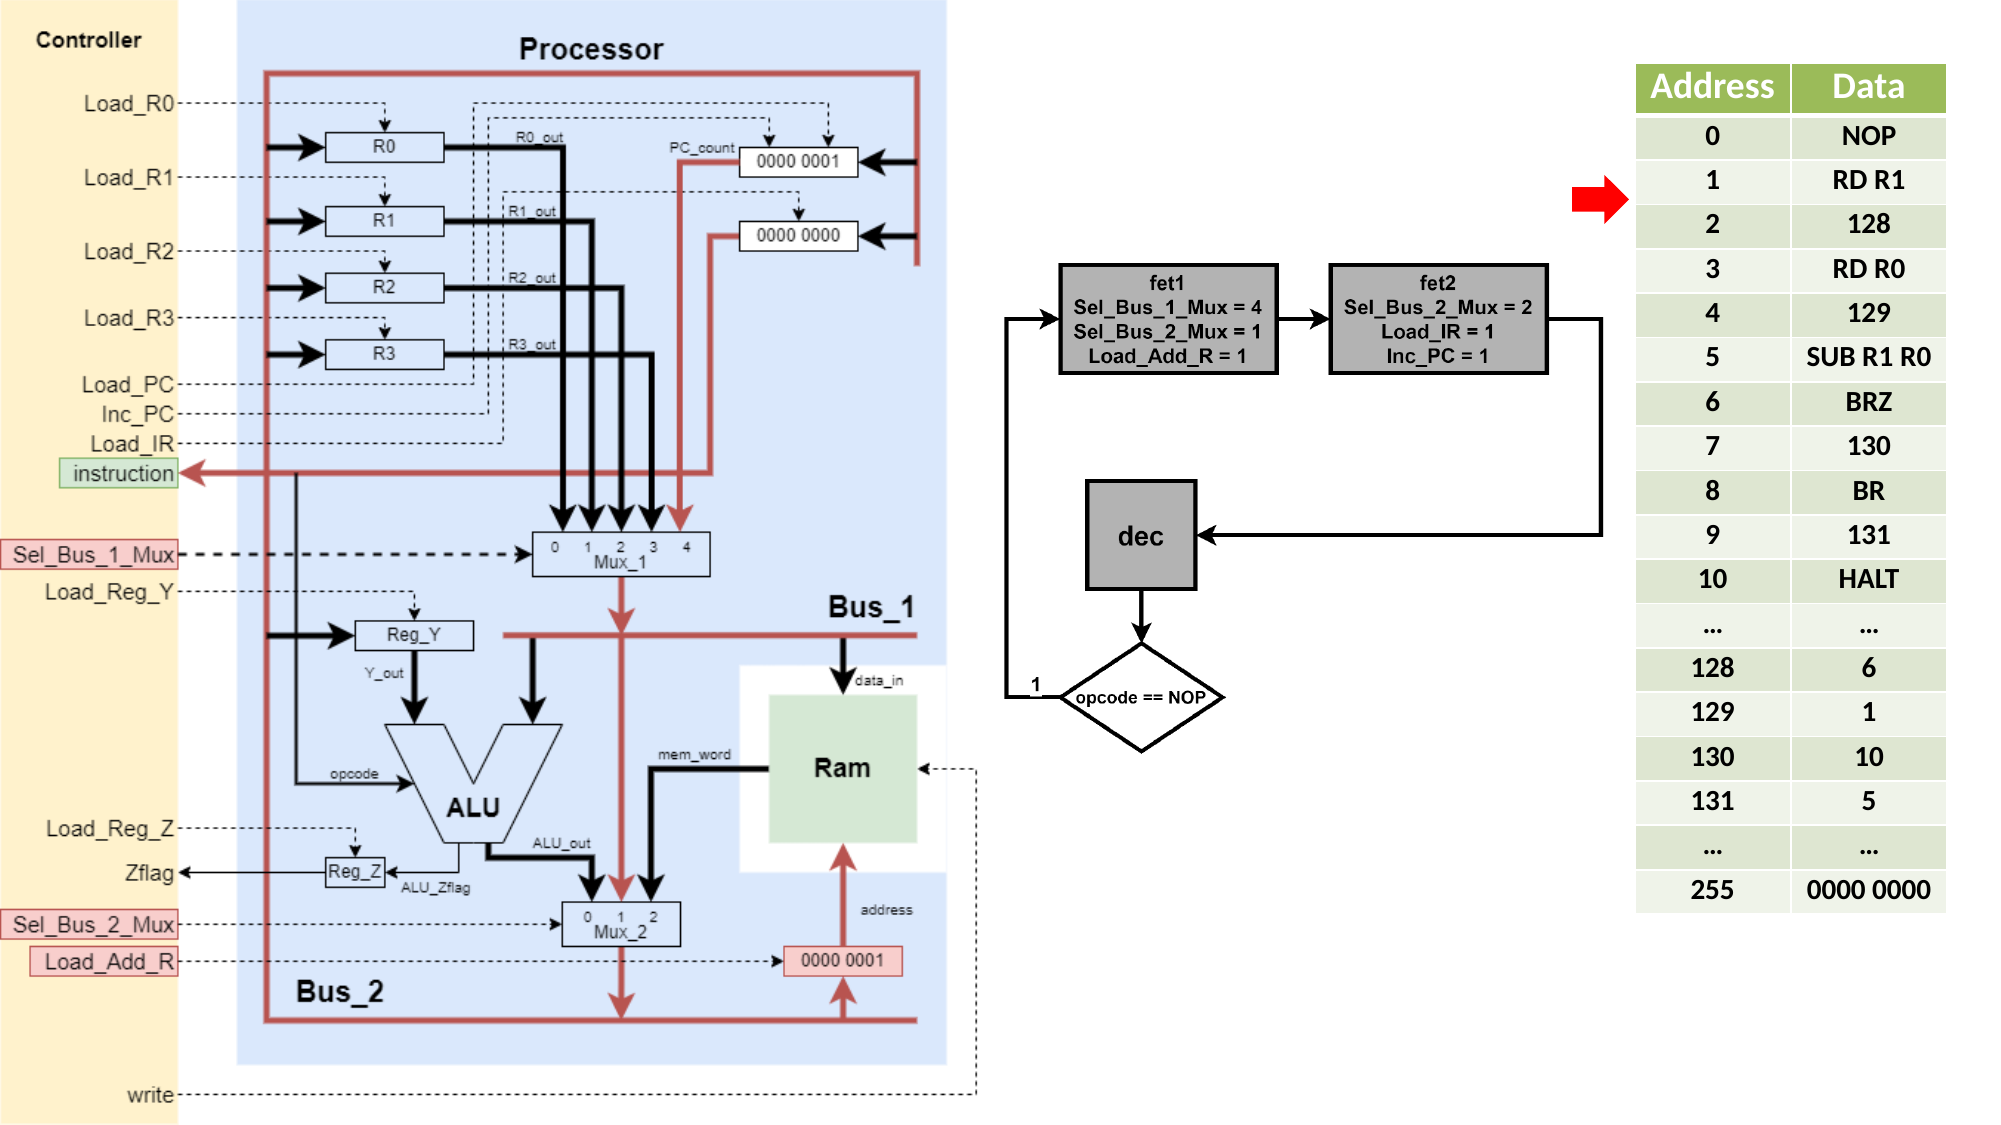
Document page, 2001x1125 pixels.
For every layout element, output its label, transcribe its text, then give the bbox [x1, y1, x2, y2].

table_cell 3 [1636, 250, 1790, 292]
table_cell BR [1792, 471, 1946, 514]
table_cell 5 [1792, 782, 1946, 824]
table_header Data [1792, 64, 1946, 113]
table_cell … [1636, 826, 1790, 869]
text_box [1570, 173, 1632, 226]
table_cell 1 [1636, 161, 1790, 204]
table_cell … [1792, 604, 1946, 647]
table_cell RD R0 [1792, 250, 1946, 292]
table_cell 10 [1792, 737, 1946, 780]
table_cell 7 [1636, 427, 1790, 470]
table_cell 1 [1792, 693, 1946, 736]
table_cell 9 [1636, 516, 1790, 558]
table_cell 10 [1636, 560, 1790, 603]
table_cell 131 [1792, 516, 1946, 558]
table_cell 128 [1792, 205, 1946, 248]
table_cell 6 [1792, 649, 1946, 691]
table_cell 0000 0000 [1792, 871, 1946, 913]
table_cell 8 [1636, 471, 1790, 514]
table_cell 129 [1636, 693, 1790, 736]
table_cell 128 [1636, 649, 1790, 691]
table_cell 131 [1636, 782, 1790, 824]
picture [0, 0, 1627, 1125]
table_cell BRZ [1792, 383, 1946, 425]
table_cell SUB R1 R0 [1792, 338, 1946, 381]
table_cell … [1792, 826, 1946, 869]
table_cell 130 [1636, 737, 1790, 780]
table_cell 129 [1792, 294, 1946, 337]
table_cell NOP [1792, 118, 1946, 159]
table_cell 0 [1636, 118, 1790, 159]
table_cell 255 [1636, 871, 1790, 913]
table_cell HALT [1792, 560, 1946, 603]
table_cell RD R1 [1792, 161, 1946, 204]
table_cell 6 [1636, 383, 1790, 425]
table_cell 2 [1636, 205, 1790, 248]
table_cell … [1636, 604, 1790, 647]
table_cell 5 [1636, 338, 1790, 381]
table_header Address [1636, 64, 1790, 113]
table_cell 130 [1792, 427, 1946, 470]
table_cell 4 [1636, 294, 1790, 337]
